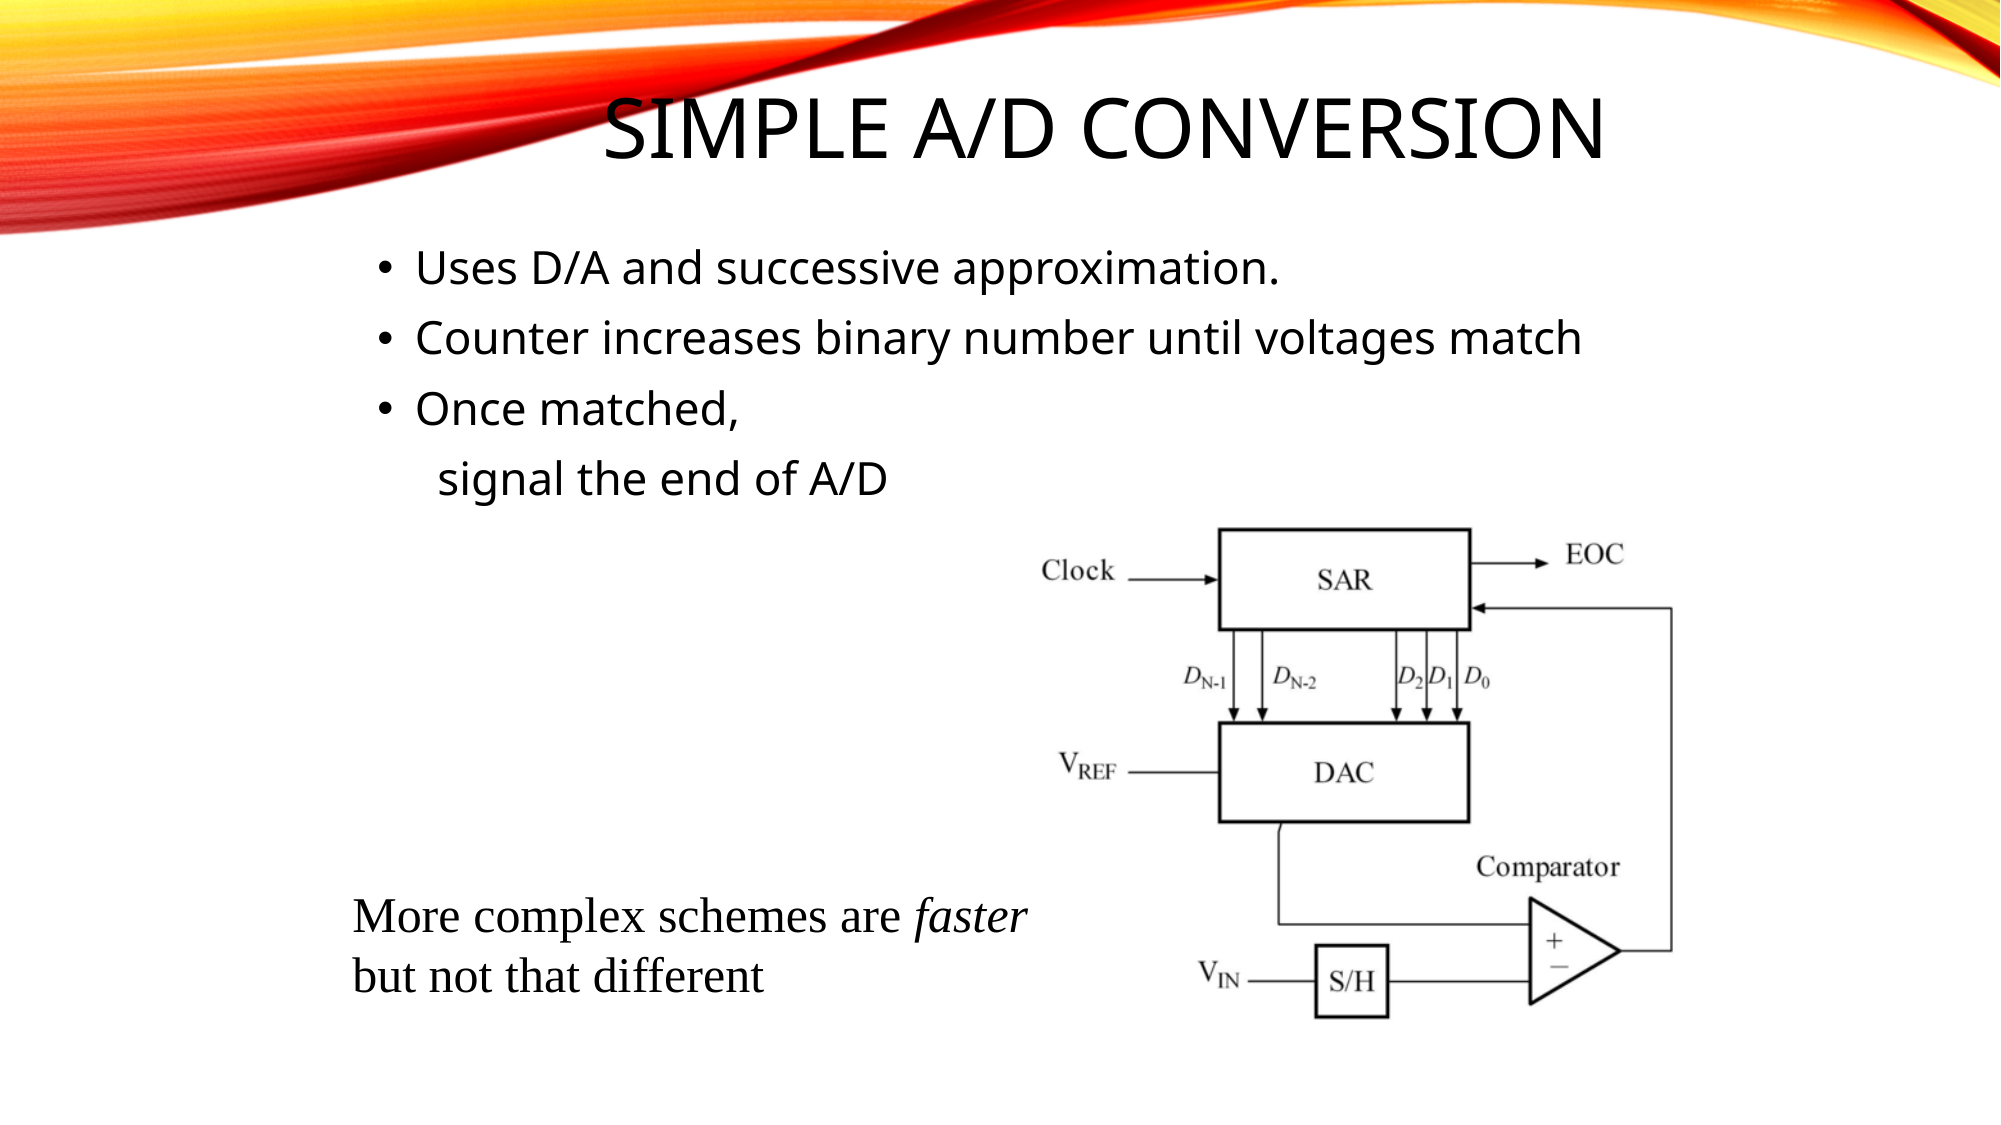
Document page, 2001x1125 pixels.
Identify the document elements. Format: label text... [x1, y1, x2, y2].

picture [0, 0, 2000, 237]
title Simple A/D Conversion [350, 37, 1625, 225]
list Uses D/A and successive approximation. Counter increases binary number until voltages match Once matched, signal the end of A/D [362, 237, 1638, 874]
text_box More complex schemes are faster but not that different [337, 874, 1040, 1010]
picture [1040, 512, 1682, 1027]
